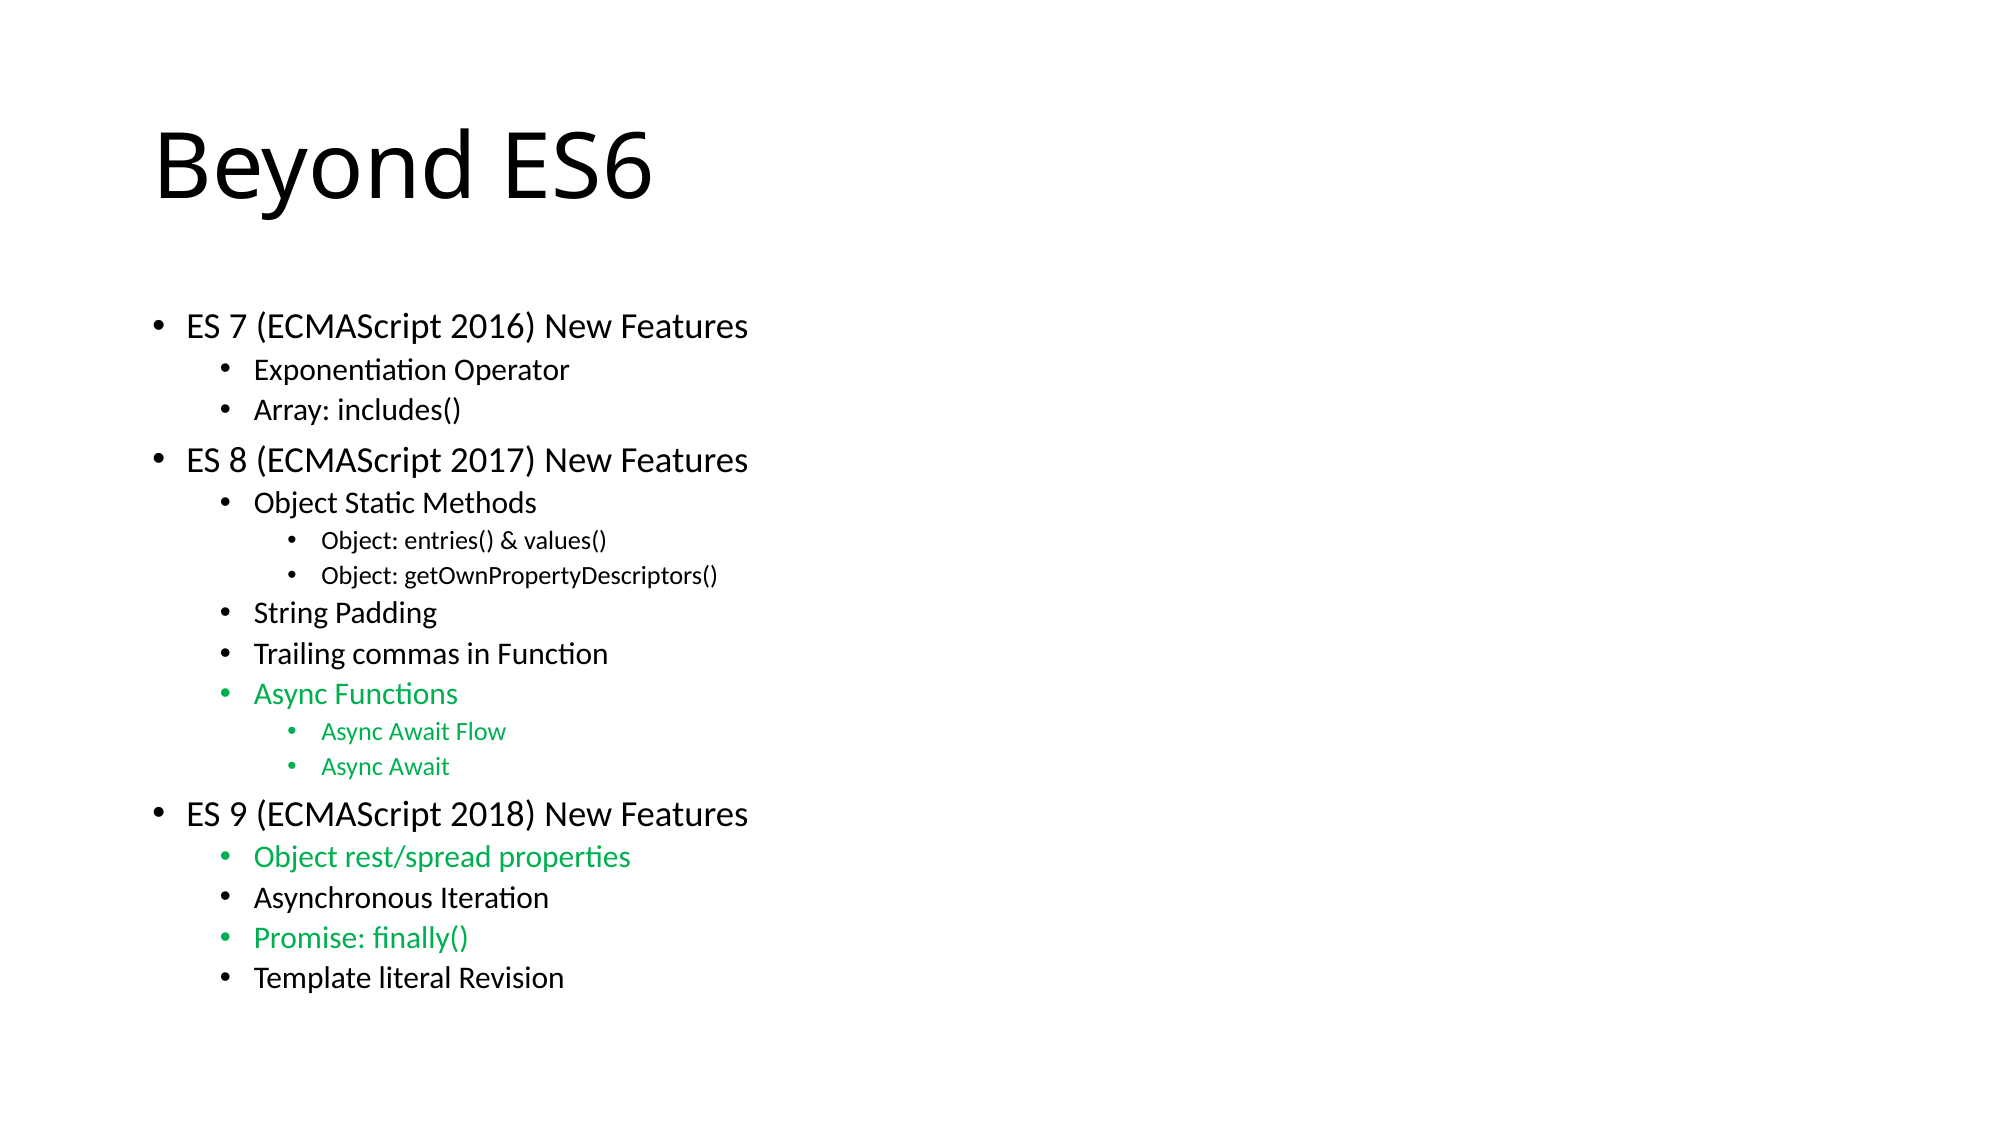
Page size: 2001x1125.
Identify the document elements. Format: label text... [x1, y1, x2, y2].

title Beyond ES6 [137, 59, 1863, 278]
list ES 7 (ECMAScript 2016) New Features Exponentiation Operator Array: includes() ES 8 (ECMAScript 2017) New Features Object Static Methods Object: entries() & values() Object: getOwnPropertyDescriptors() String Padding Trailing commas in Function Async Functions Async Await Flow Async Await ES 9 (ECMAScript 2018) New Features Object rest/spread properties Asynchronous Iteration Promise: finally() Template literal Revision [137, 299, 1863, 1014]
